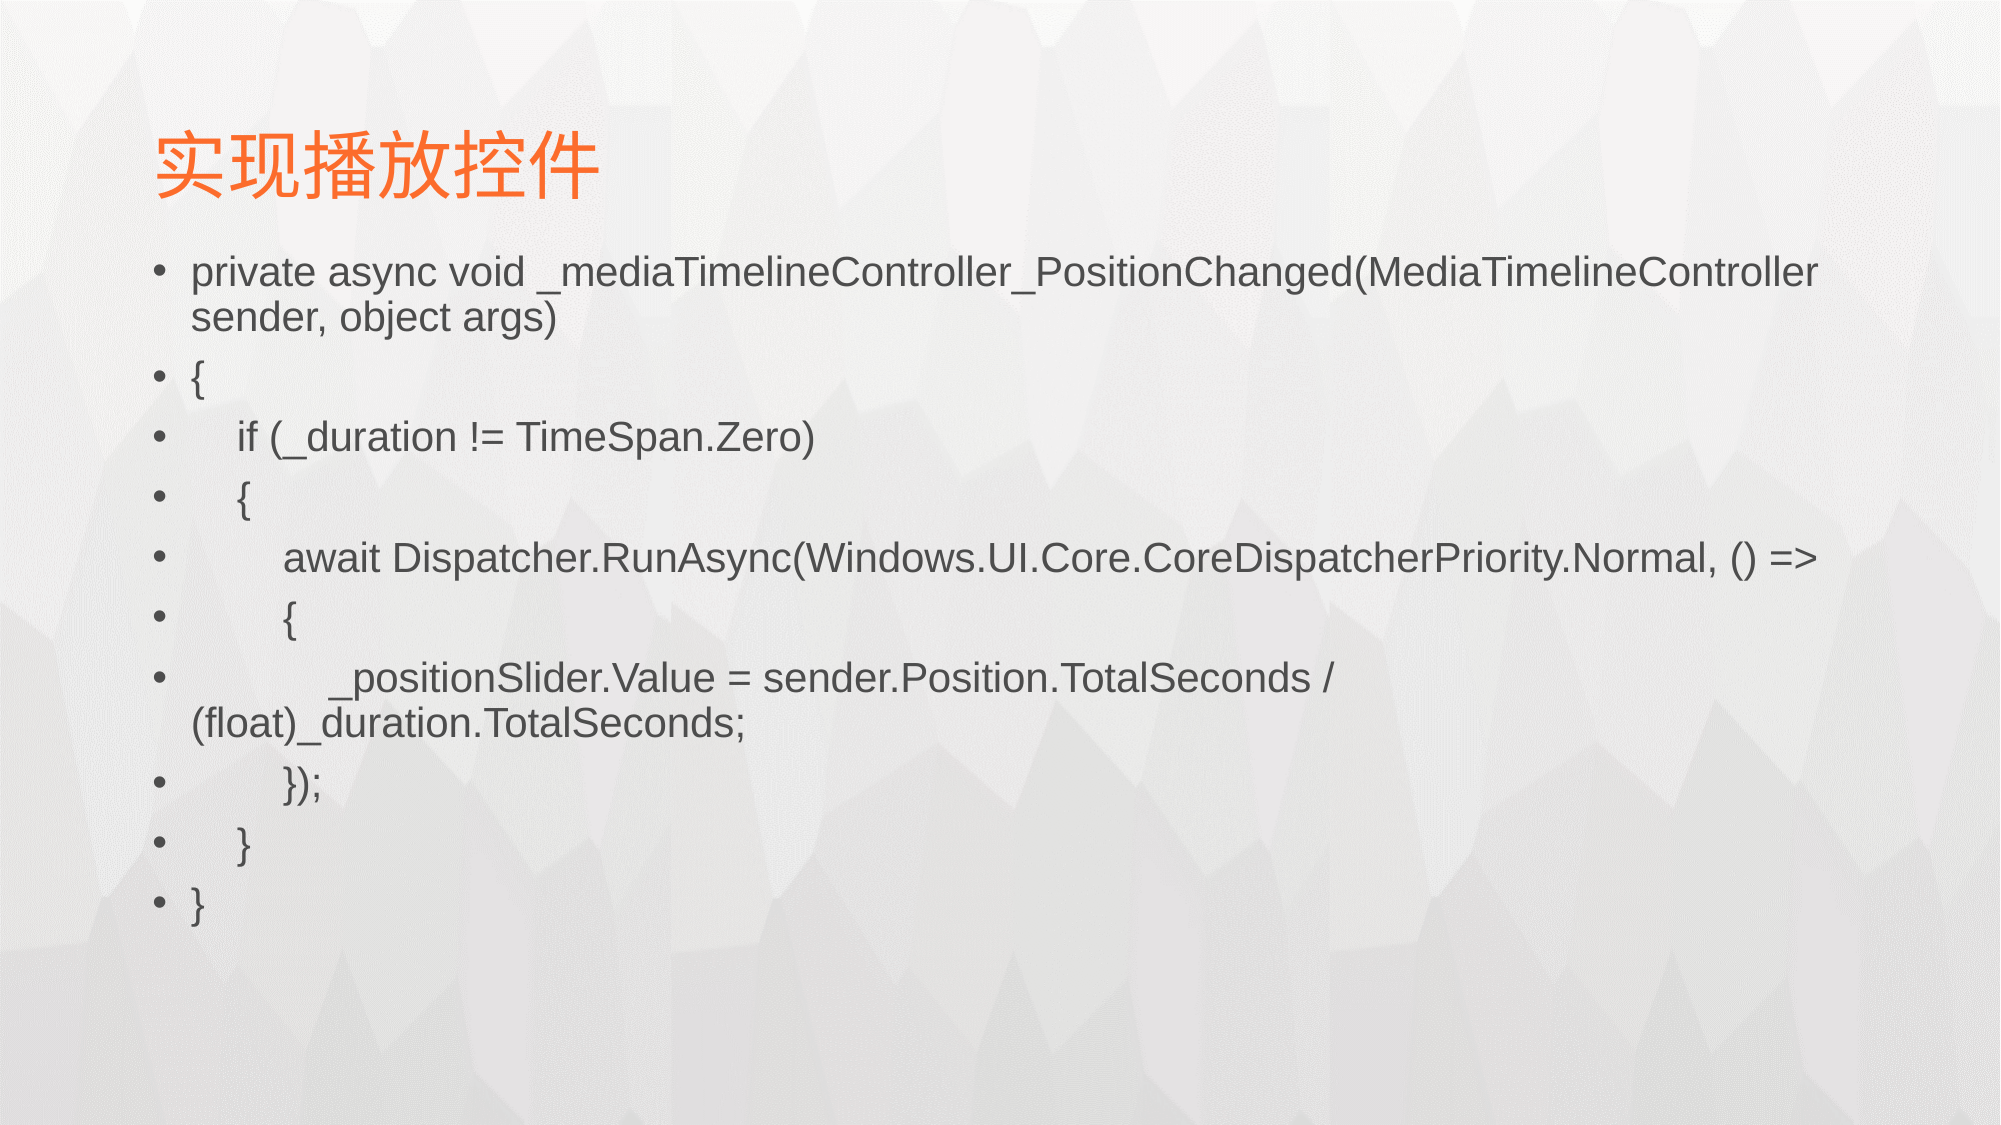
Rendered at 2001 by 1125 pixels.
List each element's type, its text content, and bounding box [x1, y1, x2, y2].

picture [0, 0, 2001, 1125]
text_box 实现播放控件 [137, 61, 1863, 242]
text_box private async void _mediaTimelineController_PositionChanged(MediaTimelineController sender, object args) { if (_duration != TimeSpan.Zero) { await Dispatcher.RunAsync(Windows.UI.Core.CoreDispatcherPriority.Normal, () => { _positionSlider.Value = sender.Position.TotalSeconds / (float)_duration.TotalSeconds; }); } } [137, 242, 1863, 1014]
